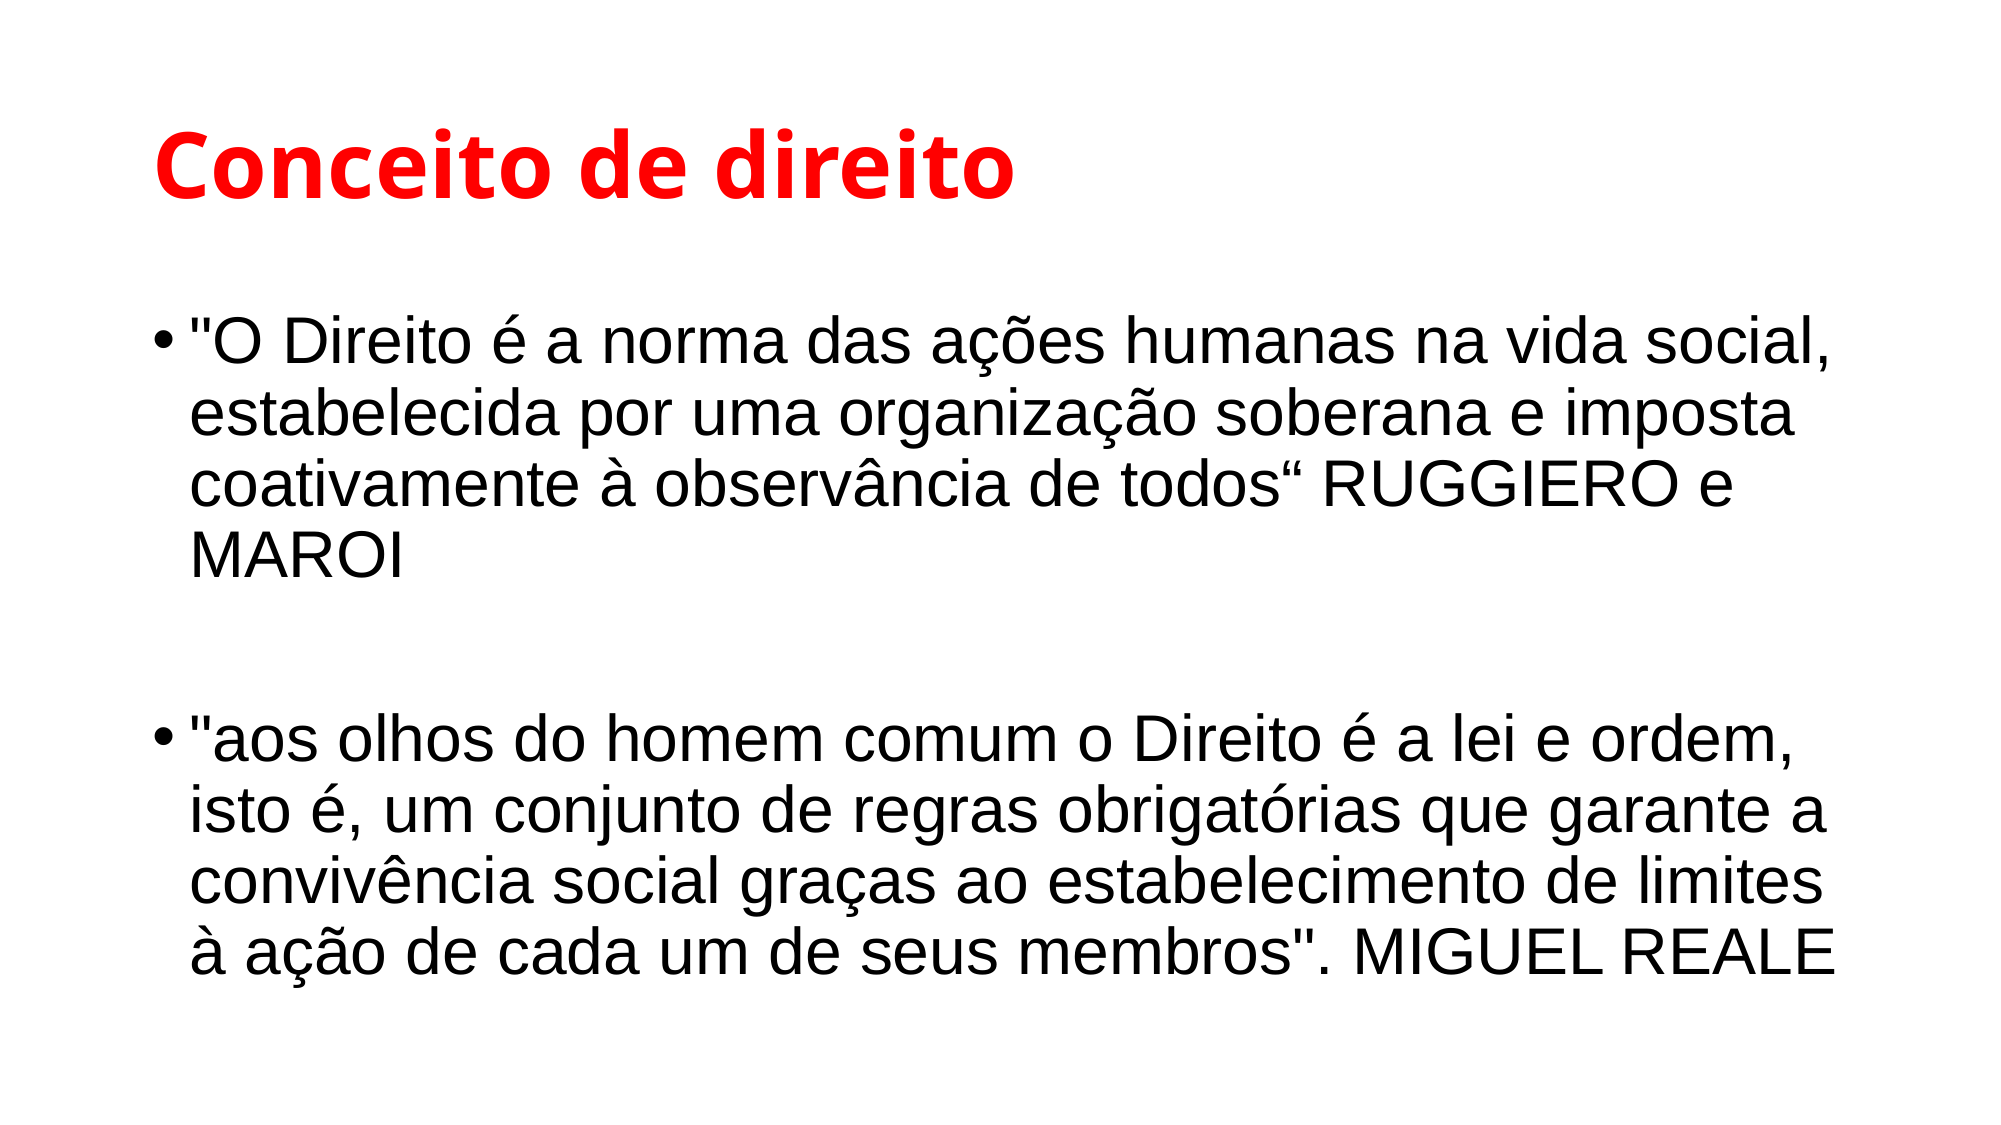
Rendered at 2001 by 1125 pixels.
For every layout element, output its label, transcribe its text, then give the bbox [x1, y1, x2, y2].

title Conceito de direito [137, 59, 1863, 278]
list "O Direito é a norma das ações humanas na vida social, estabelecida por uma organização soberana e imposta coativamente à observância de todos“ RUGGIERO e MAROI "aos olhos do homem comum o Direito é a lei e ordem, isto é, um conjunto de regras obrigatórias que garante a convivência social graças ao estabelecimento de limites à ação de cada um de seus membros". MIGUEL REALE [137, 299, 1863, 1014]
